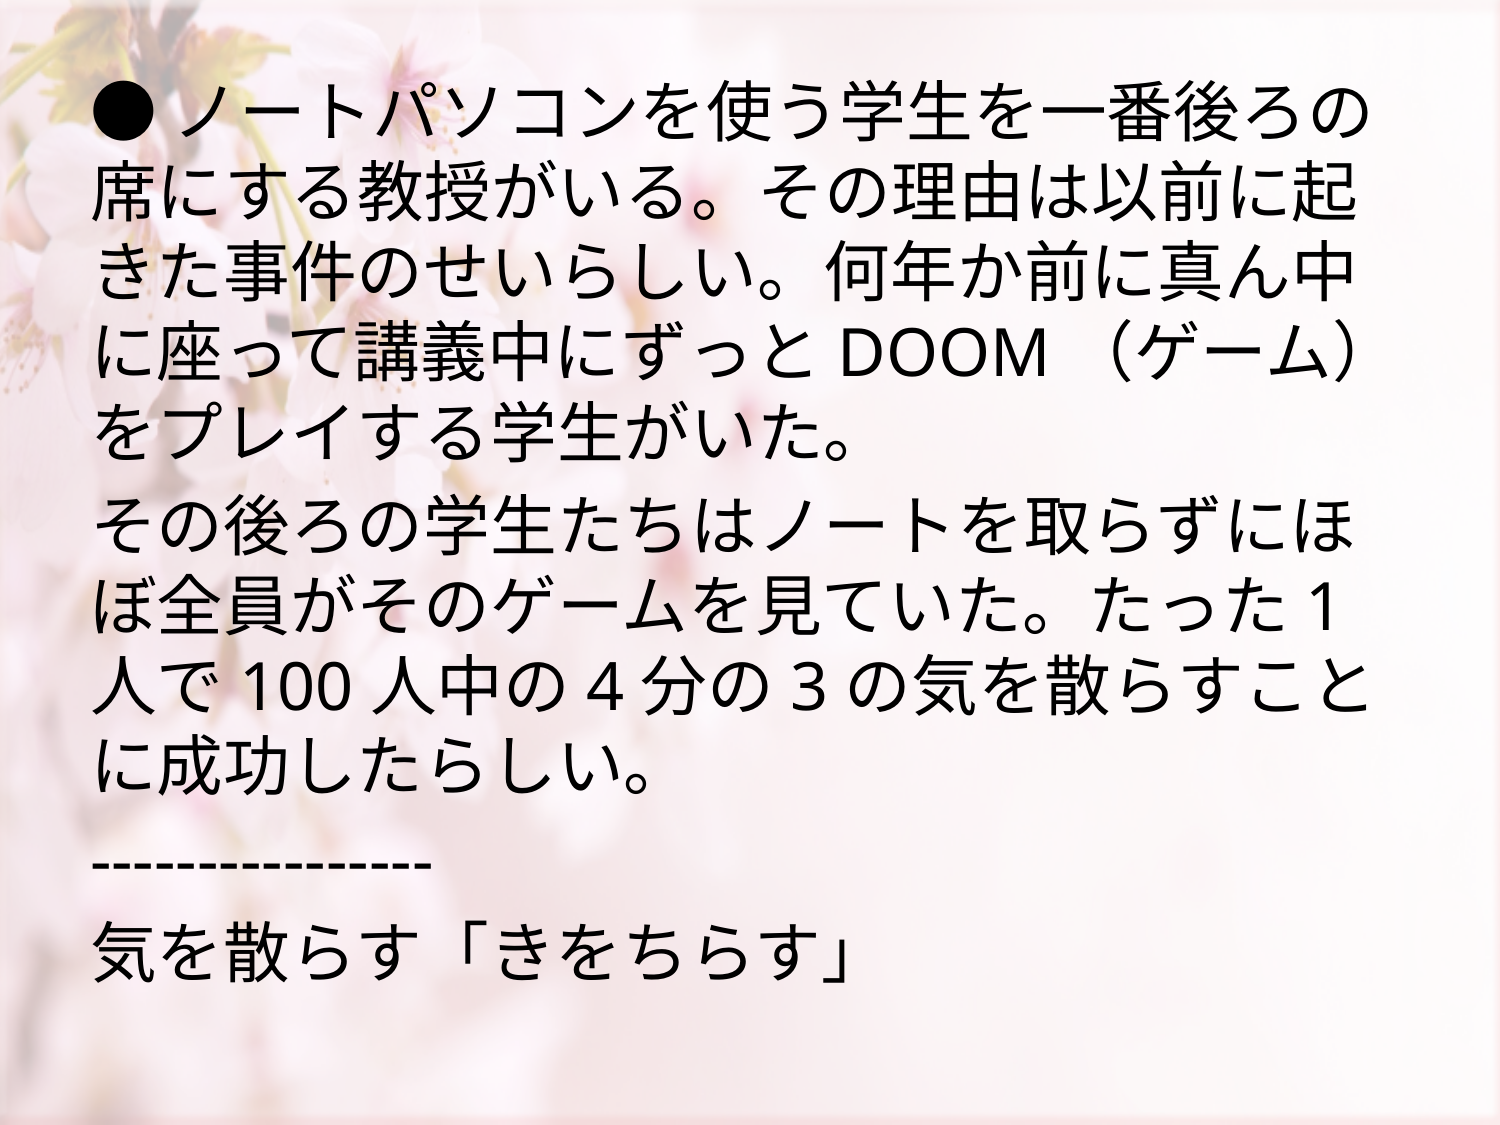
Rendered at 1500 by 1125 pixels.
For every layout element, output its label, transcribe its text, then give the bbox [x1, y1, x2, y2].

list ●ノートパソコンを使う学生を一番後ろの席にする教授がいる。その理由は以前に起きた事件のせいらしい。何年か前に真ん中に座って講義中にずっとDOOM（ゲーム）をプレイする学生がいた。 その後ろの学生たちはノートを取らずにほぼ全員がそのゲームを見ていた。たった1人で100人中の4分の3の気を散らすことに成功したらしい。 ---------------- 気を散らす「きをちらす」 [75, 62, 1425, 1005]
